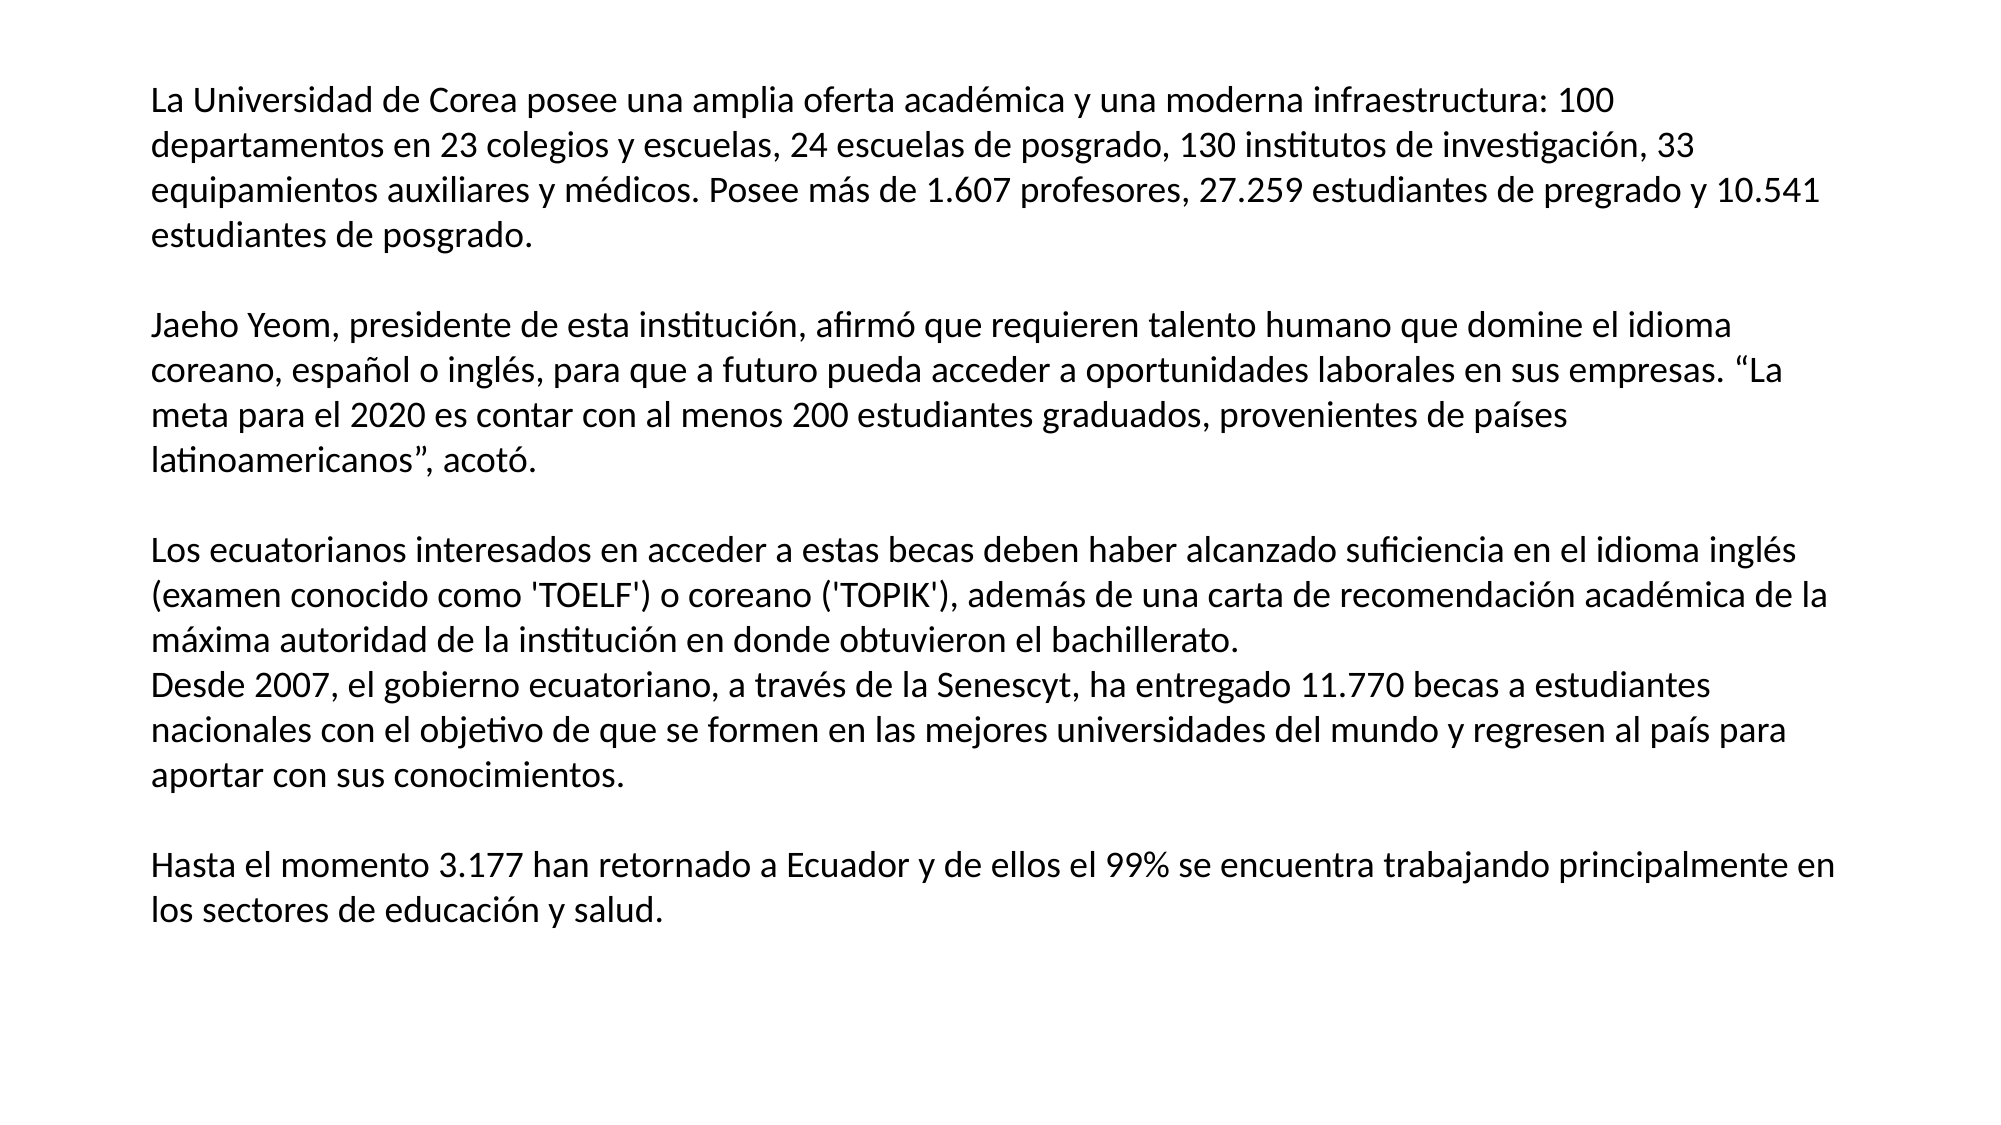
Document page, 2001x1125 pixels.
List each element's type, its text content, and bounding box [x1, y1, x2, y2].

text_box La Universidad de Corea posee una amplia oferta académica y una moderna infraestructura: 100 departamentos en 23 colegios y escuelas, 24 escuelas de posgrado, 130 institutos de investigación, 33 equipamientos auxiliares y médicos. Posee más de 1.607 profesores, 27.259 estudiantes de pregrado y 10.541 estudiantes de posgrado. Jaeho Yeom, presidente de esta institución, afirmó que requieren talento humano que domine el idioma coreano, español o inglés, para que a futuro pueda acceder a oportunidades laborales en sus empresas. “La meta para el 2020 es contar con al menos 200 estudiantes graduados, provenientes de países latinoamericanos”, acotó. Los ecuatorianos interesados en acceder a estas becas deben haber alcanzado suficiencia en el idioma inglés (examen conocido como 'TOELF') o coreano ('TOPIK'), además de una carta de recomendación académica de la máxima autoridad de la institución en donde obtuvieron el bachillerato. Desde 2007, el gobierno ecuatoriano, a través de la Senescyt, ha entregado 11.770 becas a estudiantes nacionales con el objetivo de que se formen en las mejores universidades del mundo y regresen al país para aportar con sus conocimientos. Hasta el momento 3.177 han retornado a Ecuador y de ellos el 99% se encuentra trabajando principalmente en los sectores de educación y salud. [136, 67, 1859, 1073]
